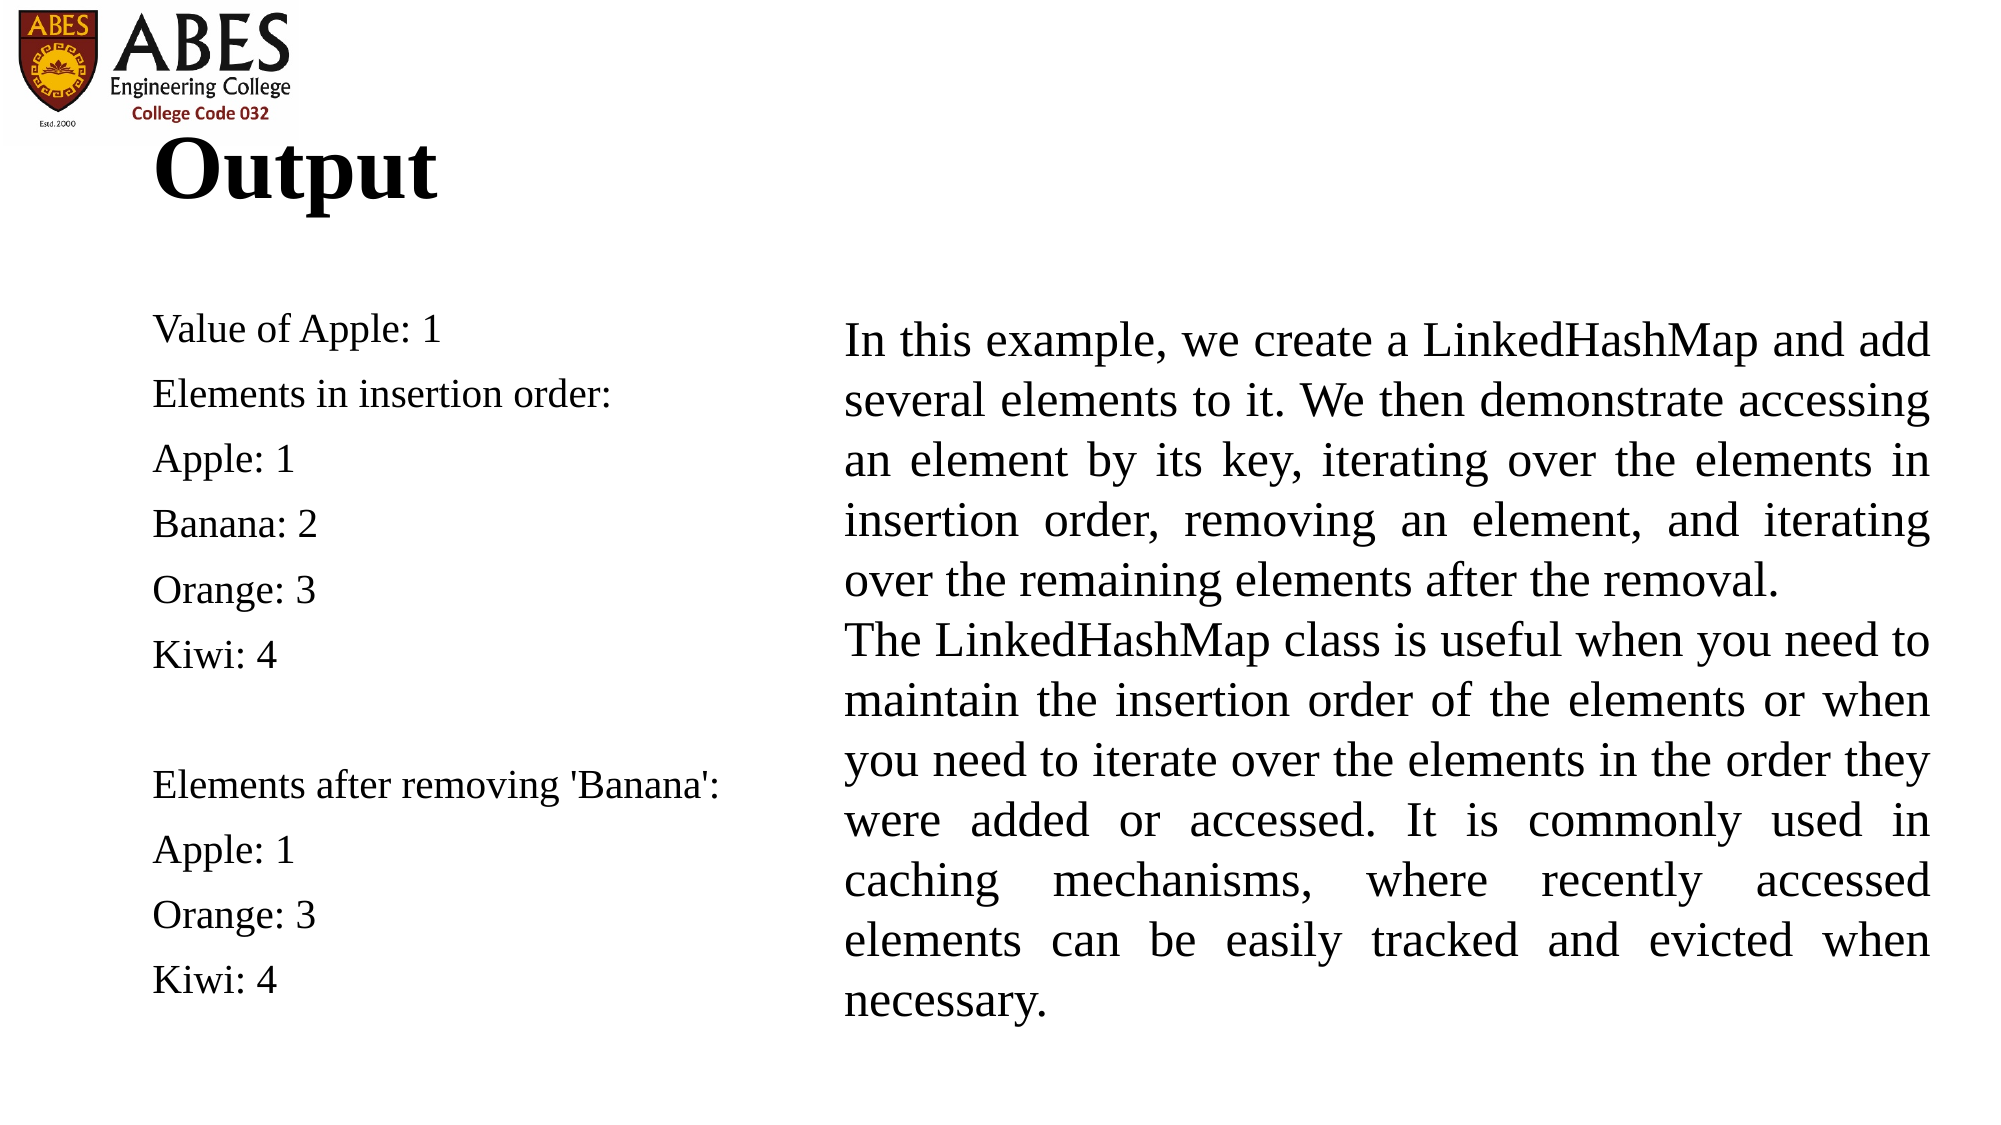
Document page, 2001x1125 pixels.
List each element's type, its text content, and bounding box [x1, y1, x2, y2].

title Output [137, 59, 1863, 278]
text_box In this example, we create a LinkedHashMap and add several elements to it. We then demonstrate accessing an element by its key, iterating over the elements in insertion order, removing an element, and iterating over the remaining elements after the removal. The LinkedHashMap class is useful when you need to maintain the insertion order of the elements or when you need to iterate over the elements in the order they were added or accessed. It is commonly used in caching mechanisms, where recently accessed elements can be easily tracked and evicted when necessary. [829, 298, 1947, 1034]
picture [3, 0, 299, 146]
list Value of Apple: 1 Elements in insertion order: Apple: 1 Banana: 2 Orange: 3 Kiwi: 4 Elements after removing 'Banana': Apple: 1 Orange: 3 Kiwi: 4 [137, 299, 829, 1014]
